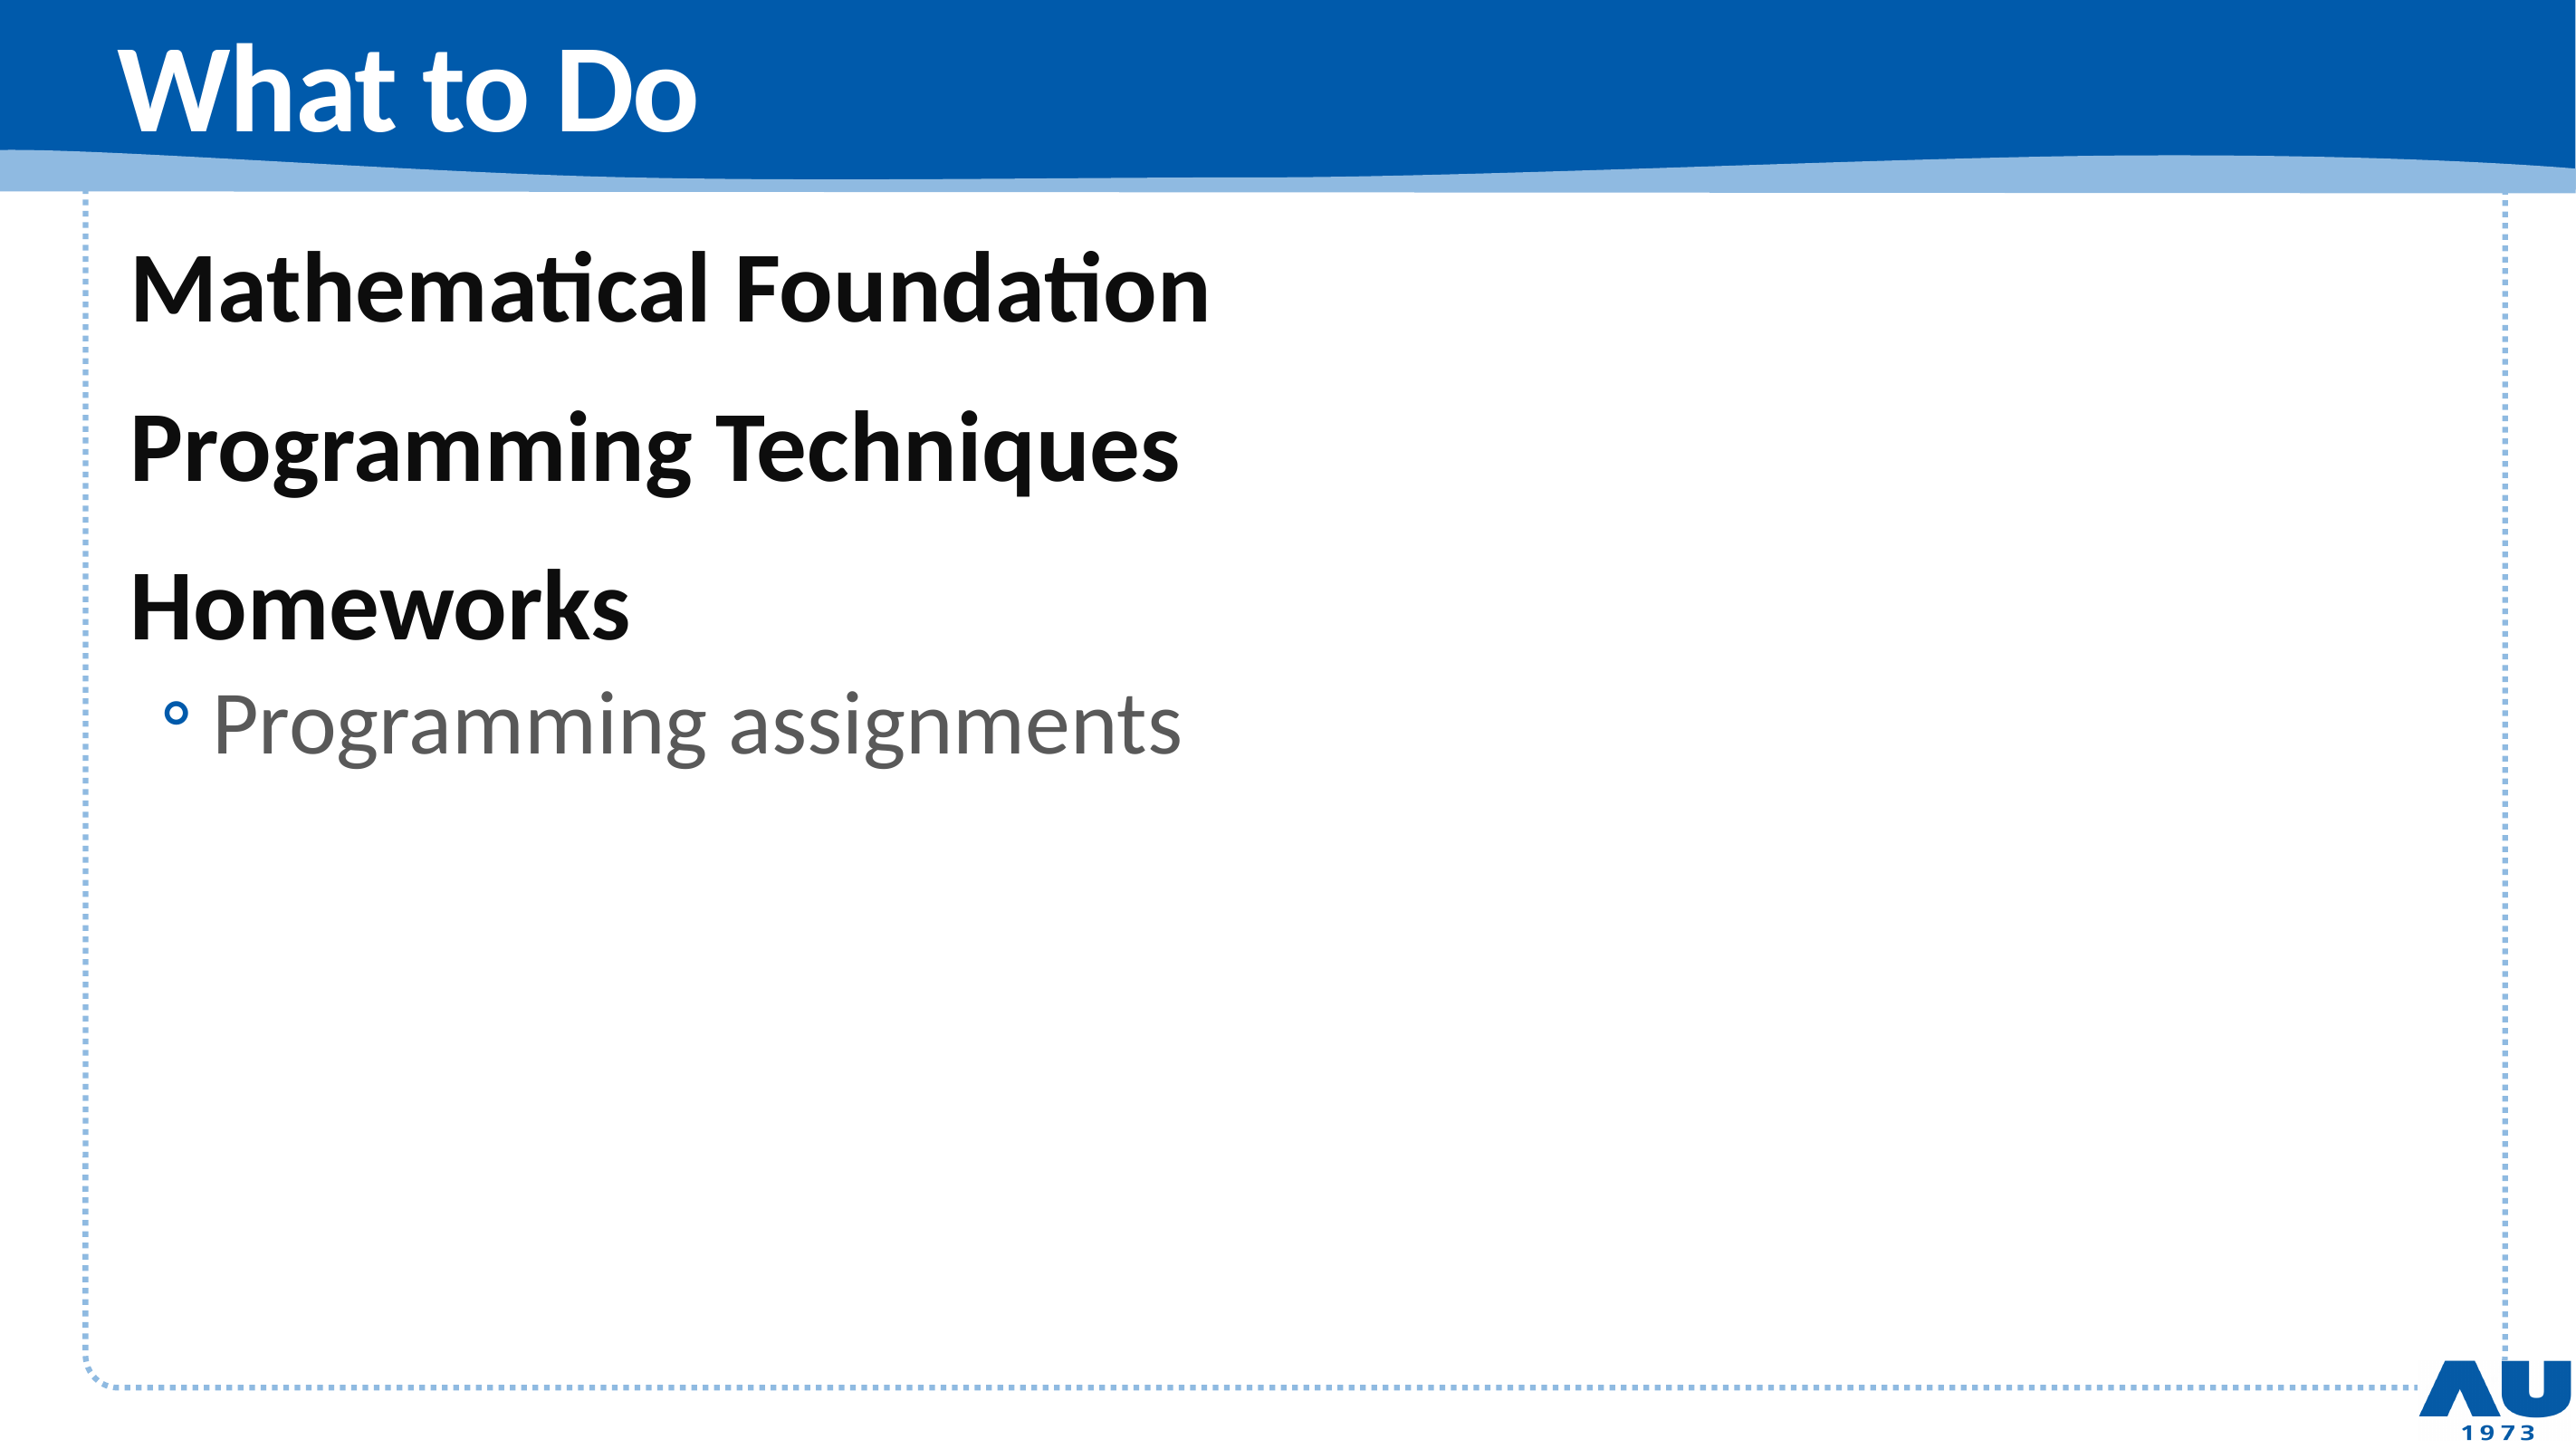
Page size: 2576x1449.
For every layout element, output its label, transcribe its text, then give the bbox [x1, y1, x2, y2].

picture [2418, 1360, 2571, 1441]
title What to Do [103, 18, 2486, 169]
list Mathematical Foundation Programming Techniques Homeworks Programming assignments [103, 228, 2486, 1388]
